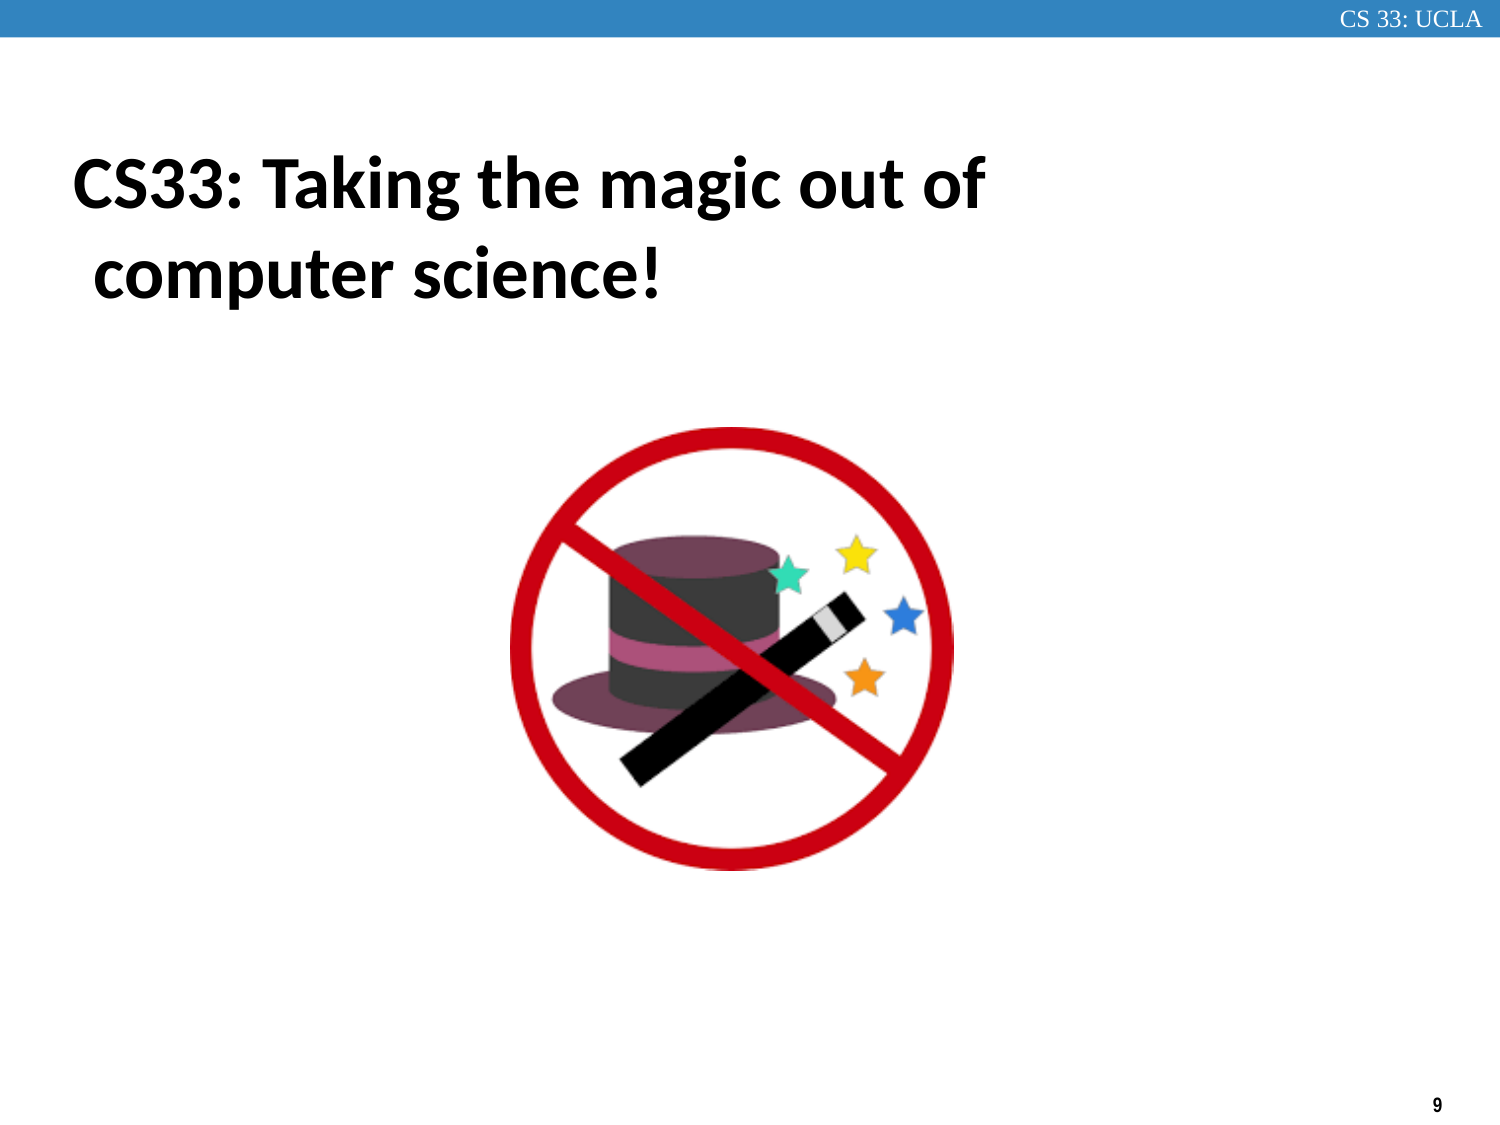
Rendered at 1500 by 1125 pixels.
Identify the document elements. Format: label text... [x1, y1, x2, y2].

picture [509, 427, 954, 871]
title CS33: Taking the magic out of computer science! [58, 160, 1305, 287]
